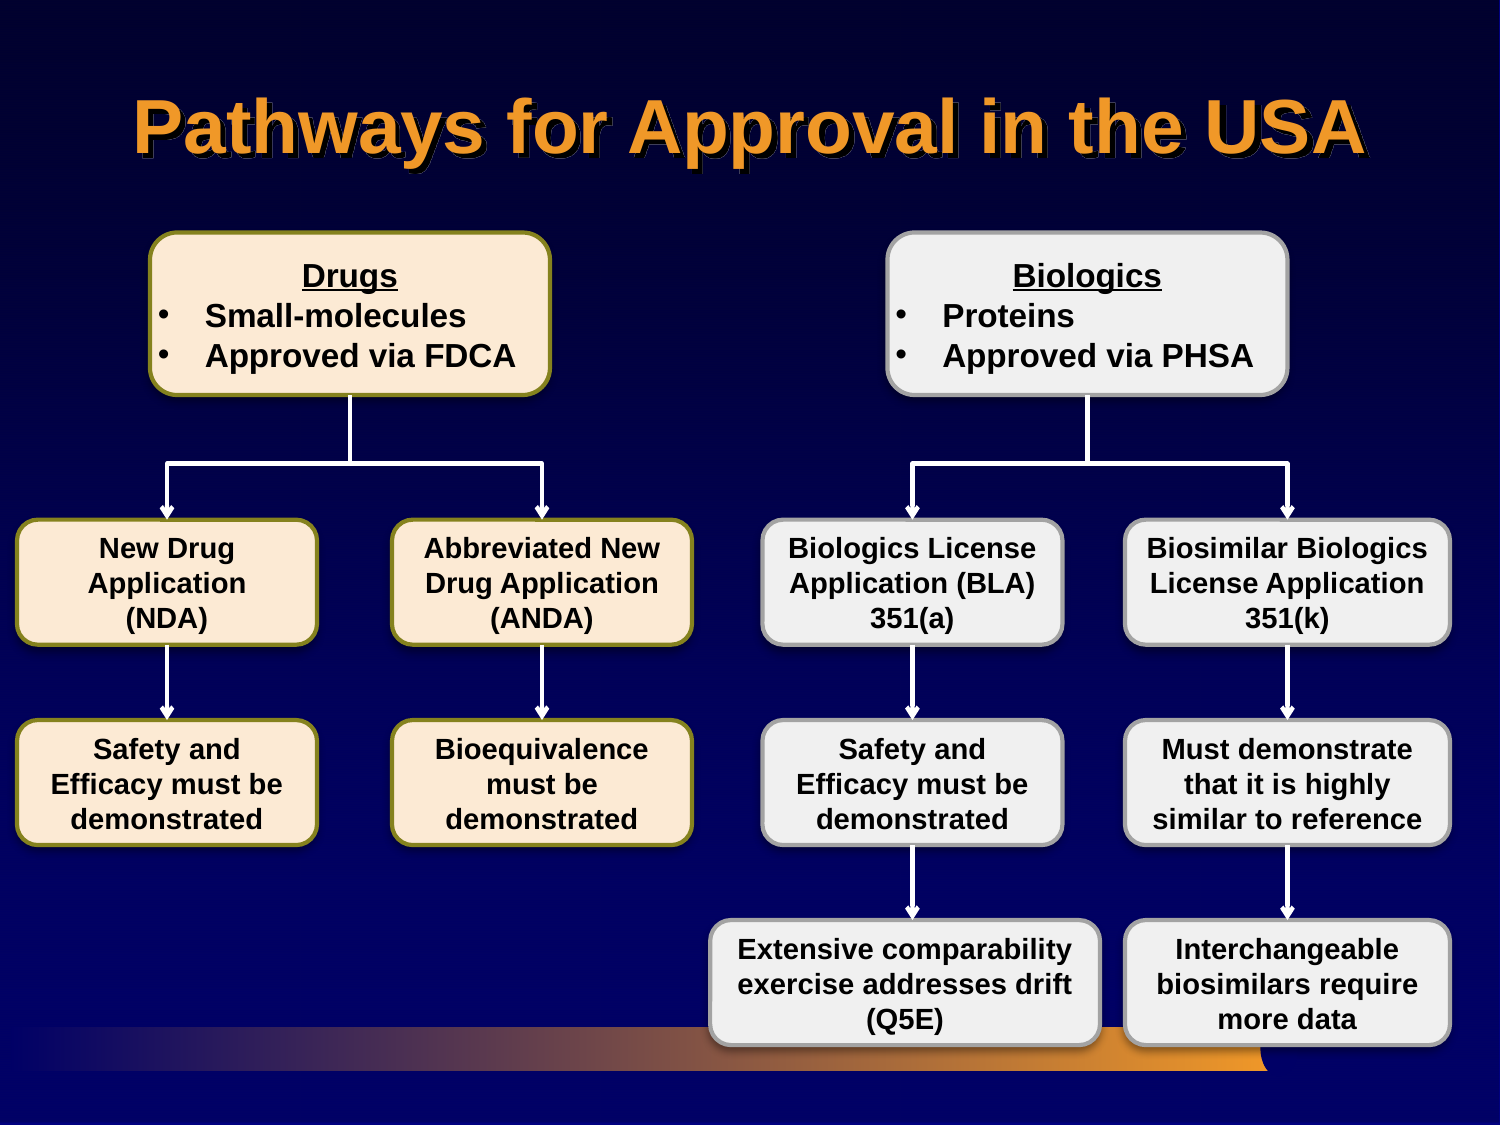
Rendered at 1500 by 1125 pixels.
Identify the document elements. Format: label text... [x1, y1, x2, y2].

text_box Biosimilar Biologics License Application 351(k) [1122, 517, 1453, 647]
text_box Safety and Efficacy must be demonstrated [14, 717, 320, 848]
text_box Bioequivalence must be demonstrated [389, 717, 695, 848]
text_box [195, 365, 322, 550]
title Pathways for Approval in the USA [74, 44, 1426, 213]
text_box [937, 369, 1063, 546]
text_box Drugs Small-molecules Approved via FDCA [147, 230, 553, 398]
text_box Safety and Efficacy must be demonstrated [760, 717, 1065, 848]
text_box New Drug Application (NDA) [14, 517, 320, 647]
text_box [383, 361, 509, 554]
text_box Abbreviated New Drug Application (ANDA) [389, 517, 695, 647]
text_box Biologics License Application (BLA) 351(a) [760, 517, 1065, 647]
text_box Interchangeable biosimilars require more data [1122, 917, 1453, 1048]
text_box Biologics Proteins Approved via PHSA [885, 230, 1290, 398]
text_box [1124, 357, 1251, 558]
text_box Extensive comparability exercise addresses drift (Q5E) [708, 917, 1103, 1048]
text_box Must demonstrate that it is highly similar to reference [1122, 717, 1453, 848]
